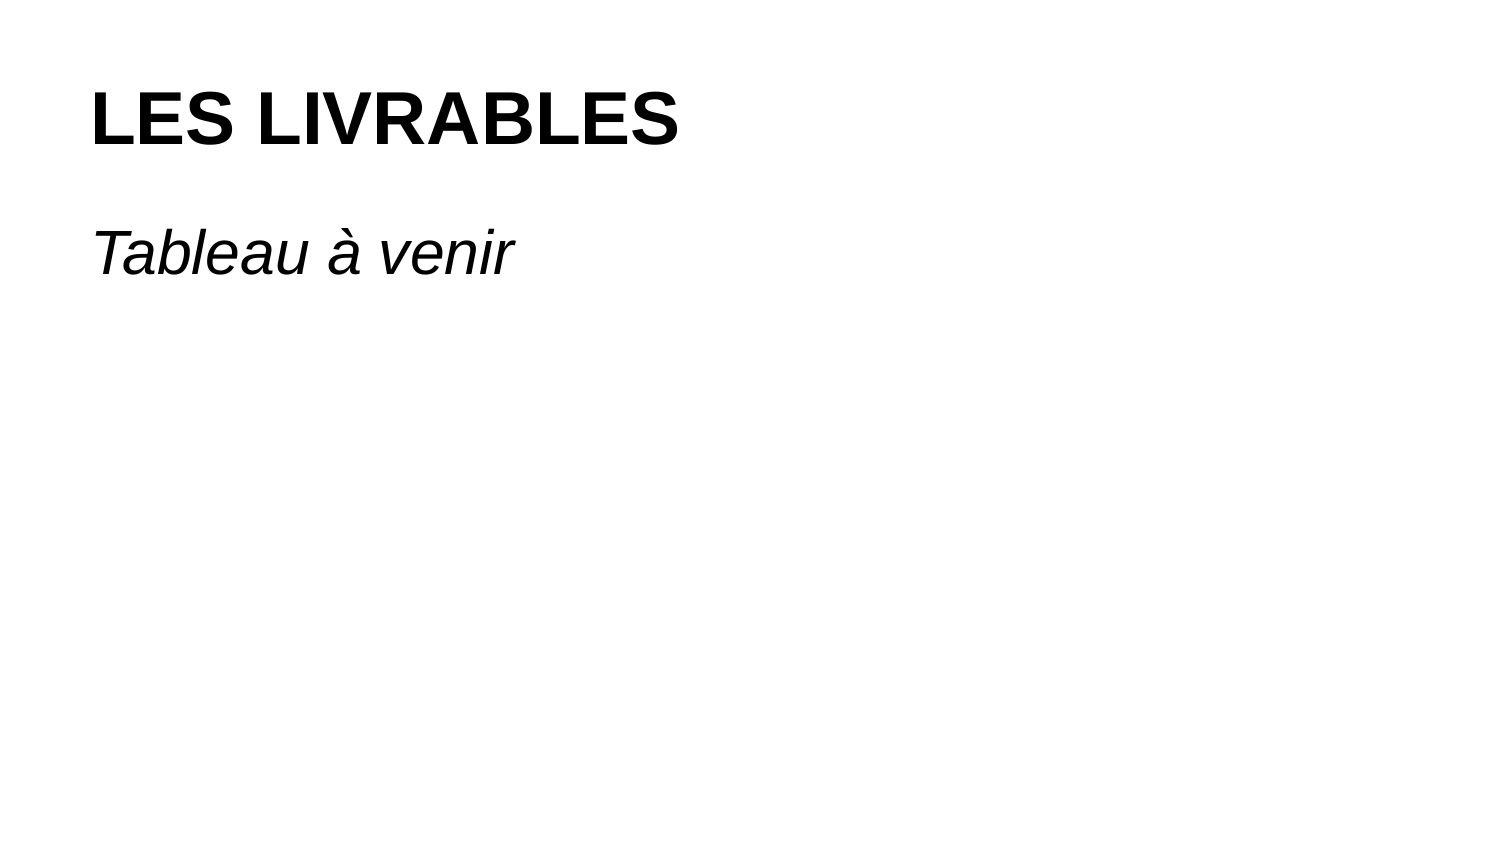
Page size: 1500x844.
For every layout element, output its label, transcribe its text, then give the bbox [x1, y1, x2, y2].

list Tableau à venir [75, 196, 1425, 808]
title LES LIVRABLES [75, 33, 1425, 175]
